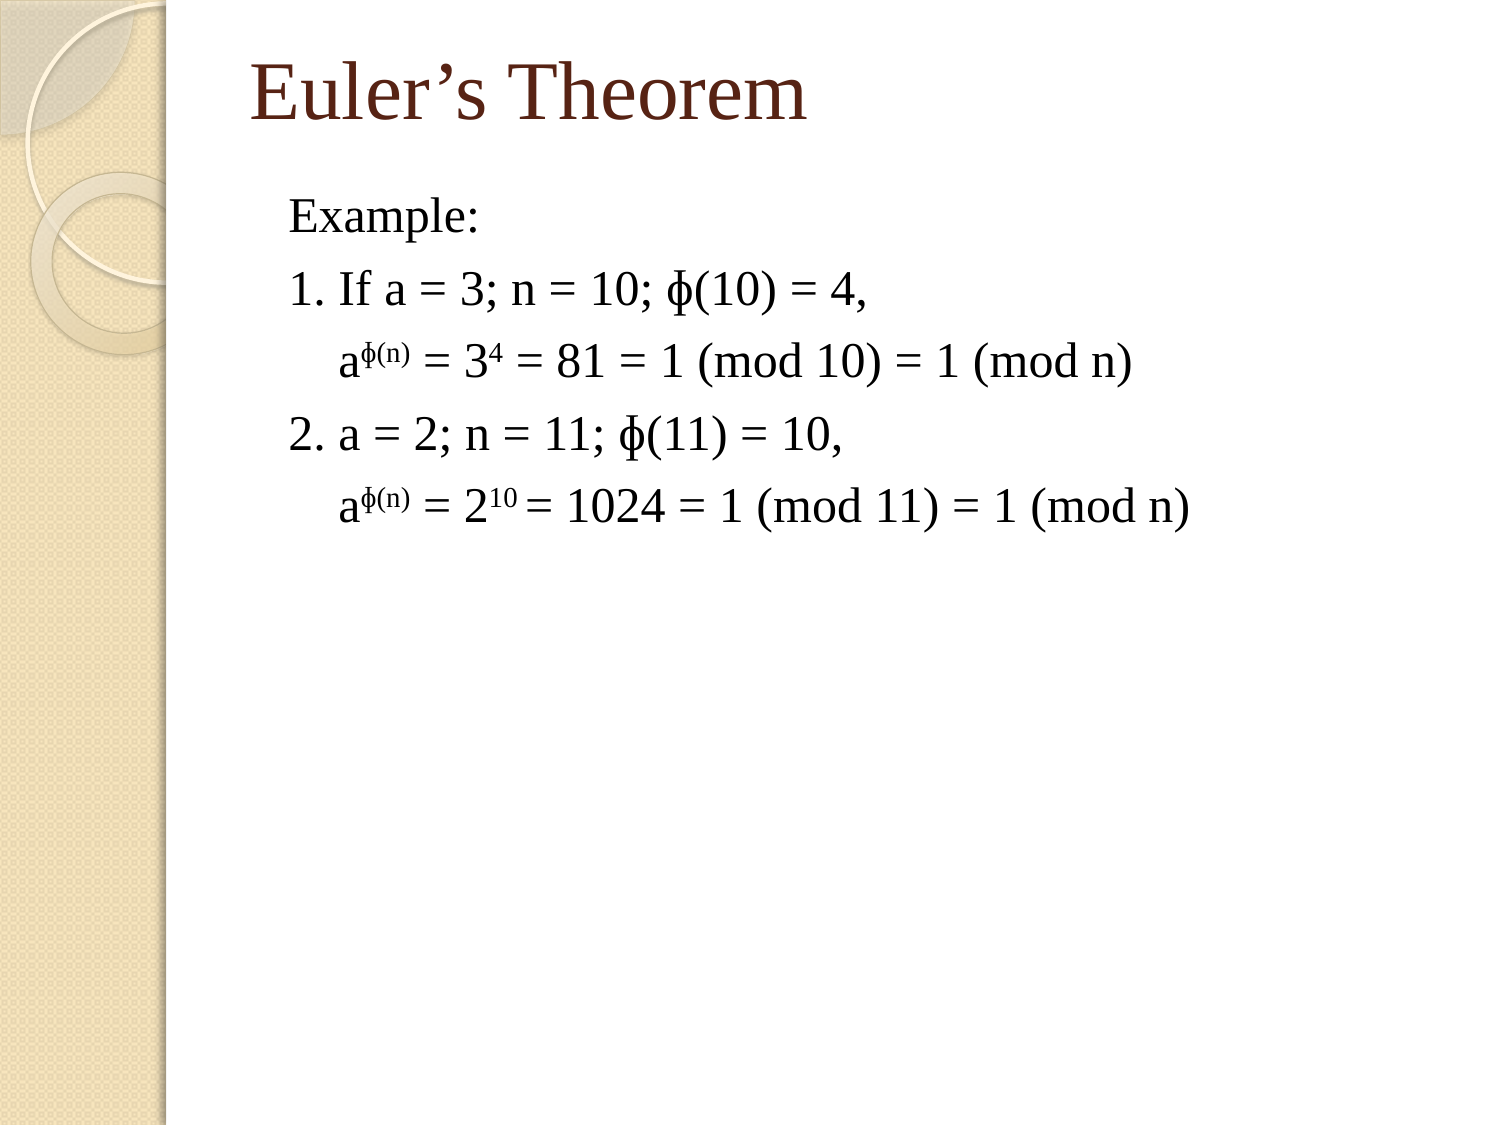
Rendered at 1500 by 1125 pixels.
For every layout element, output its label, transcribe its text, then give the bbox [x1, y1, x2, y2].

text_box Euler’s Theorem [234, 21, 1450, 150]
text_box [234, 150, 1450, 1013]
text_box Example: 1. If a = 3; n = 10; ɸ(10) = 4, aɸ(n) = 34 = 81 = 1 (mod 10) = 1 (mod n) 2. a = 2; n = 11; ɸ(11) = 10, aɸ(n) = 210 = 1024 = 1 (mod 11) = 1 (mod n) [259, 174, 1475, 1038]
